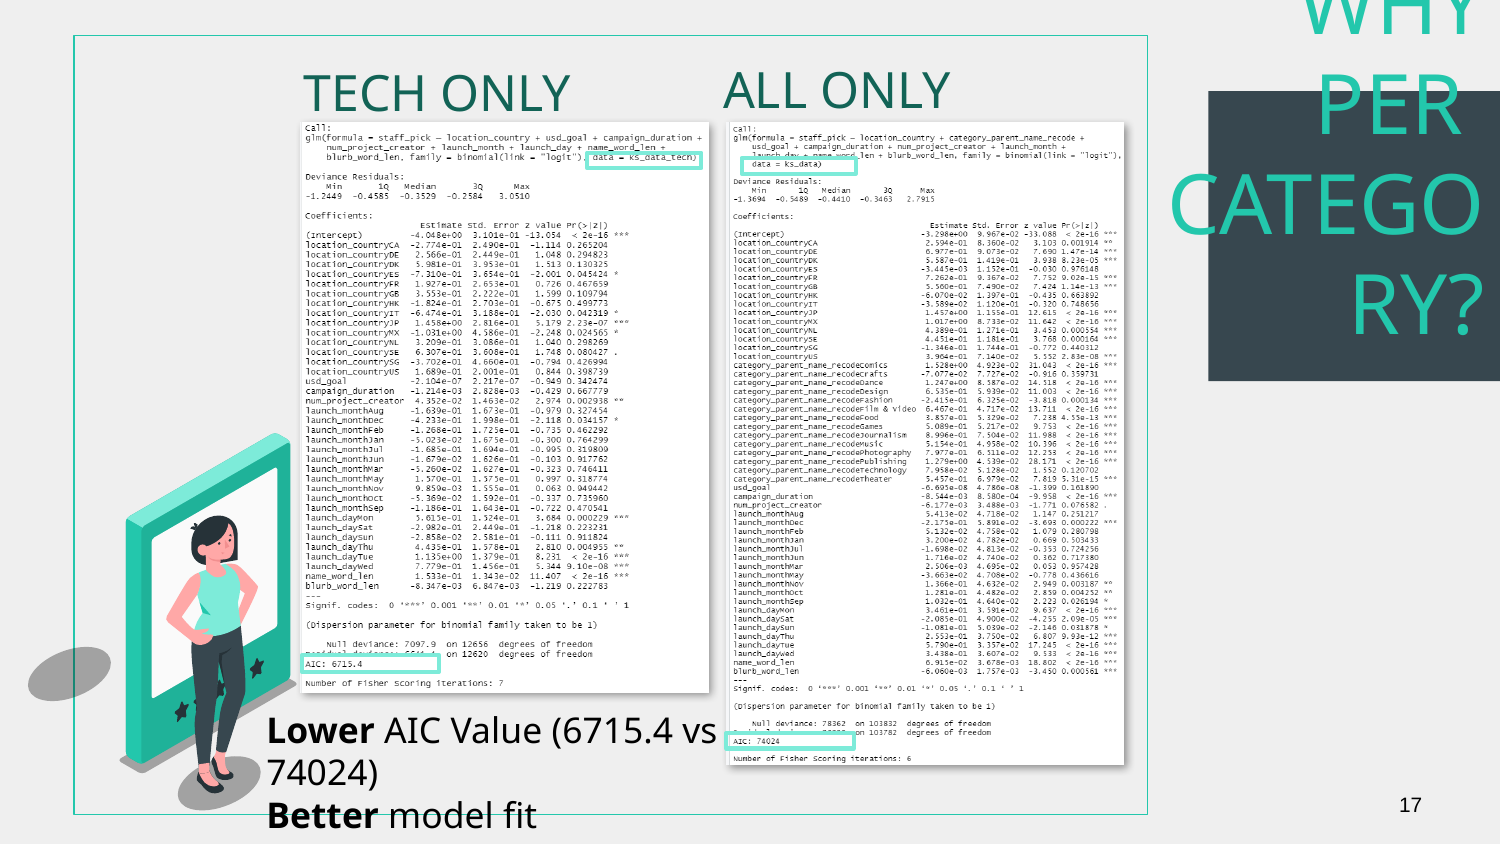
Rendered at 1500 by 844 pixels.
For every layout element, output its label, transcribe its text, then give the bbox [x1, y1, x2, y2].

title WHY PER CATEGORY? [1148, 218, 1500, 366]
text_box [73, 35, 1148, 815]
text_box Lower AIC Value (6715.4 vs 74024) Better model fit [251, 702, 752, 843]
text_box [707, 78, 1124, 766]
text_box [300, 122, 709, 693]
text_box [21, 424, 407, 807]
text_box 17 [1321, 784, 1500, 825]
text_box TECH ONLY [288, 81, 618, 137]
